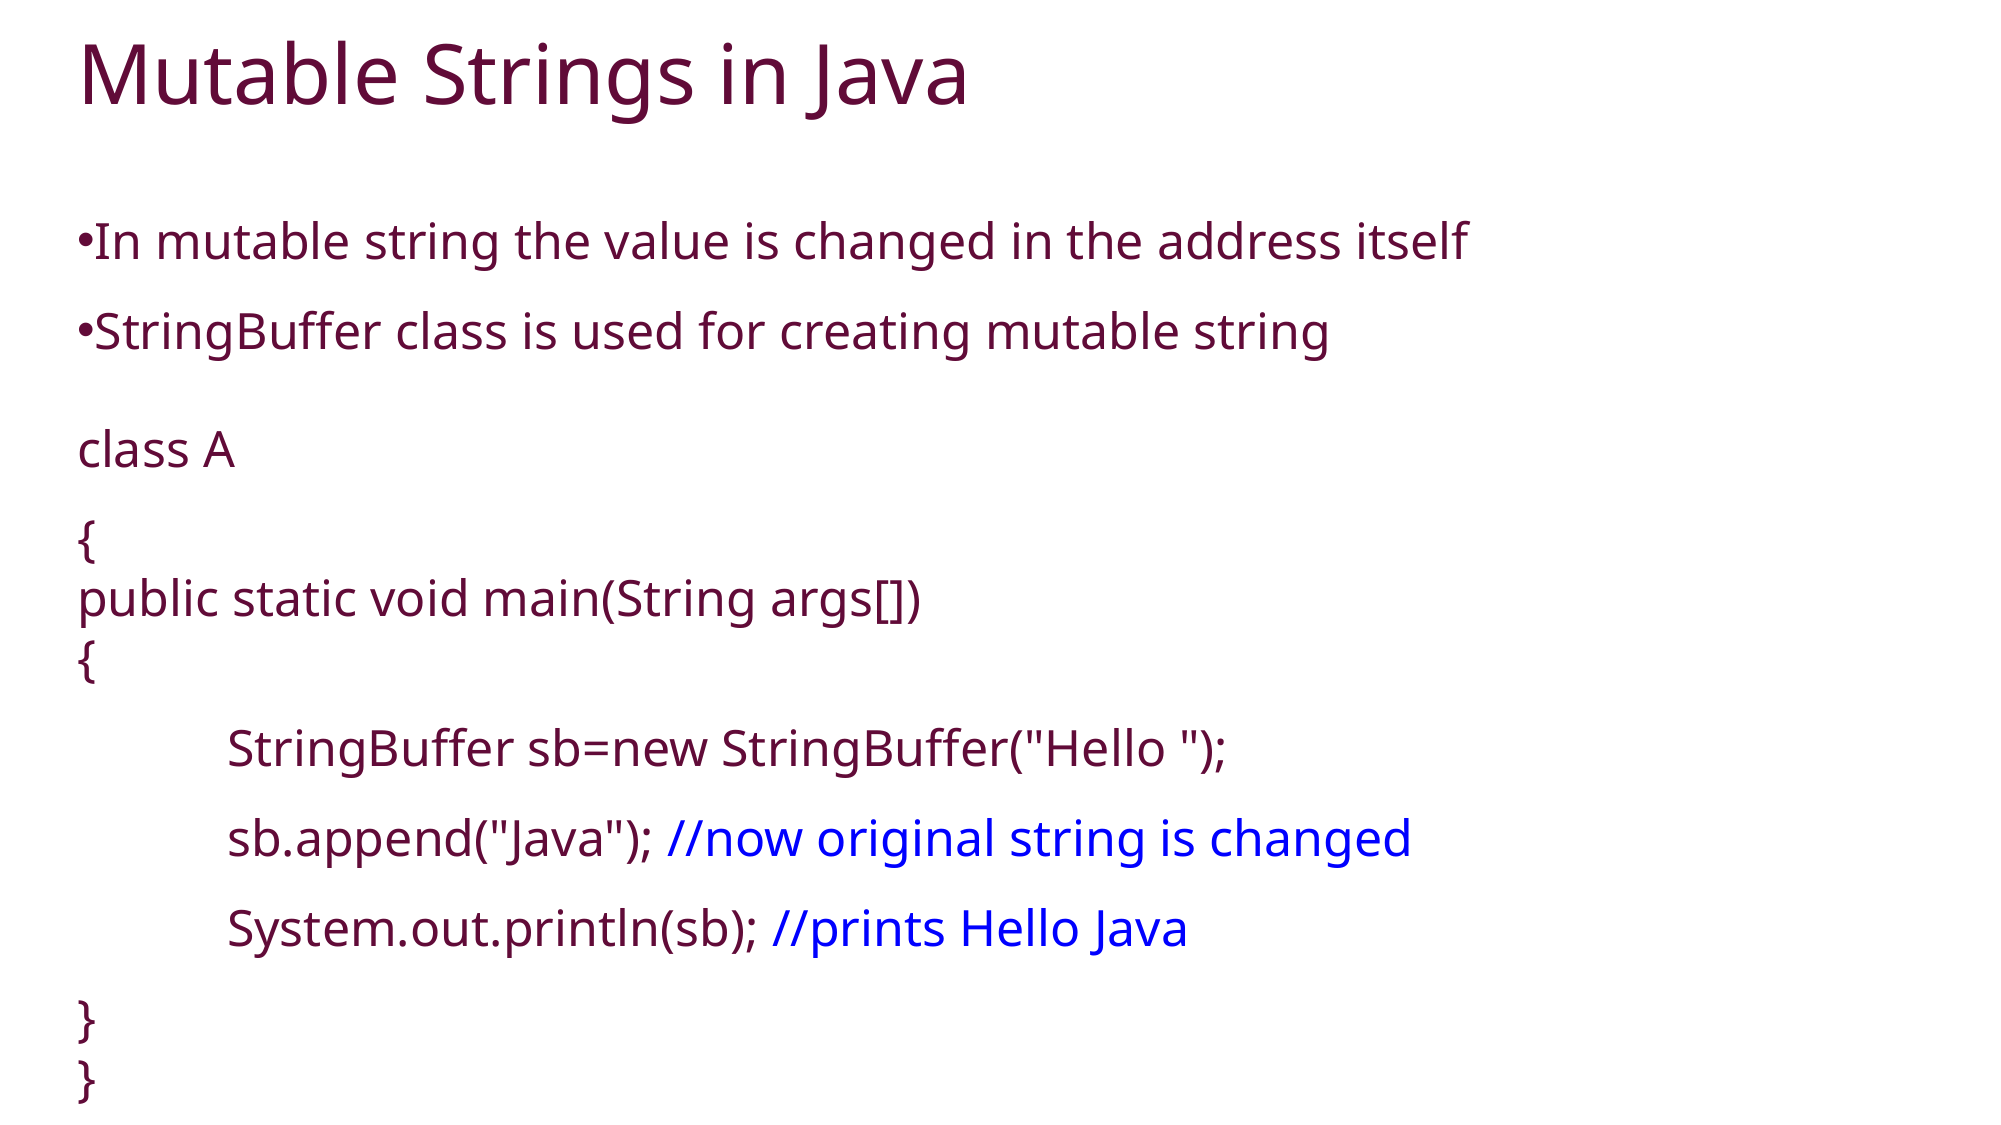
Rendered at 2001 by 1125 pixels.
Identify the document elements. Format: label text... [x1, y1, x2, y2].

text_box Mutable Strings in Java In mutable string the value is changed in the address itself StringBuffer class is used for creating mutable string class A { public static void main(String args[]) { StringBuffer sb=new StringBuffer("Hello "); sb.append("Java"); //now original string is changed System.out.println(sb); //prints Hello Java } } [62, 13, 1897, 1114]
